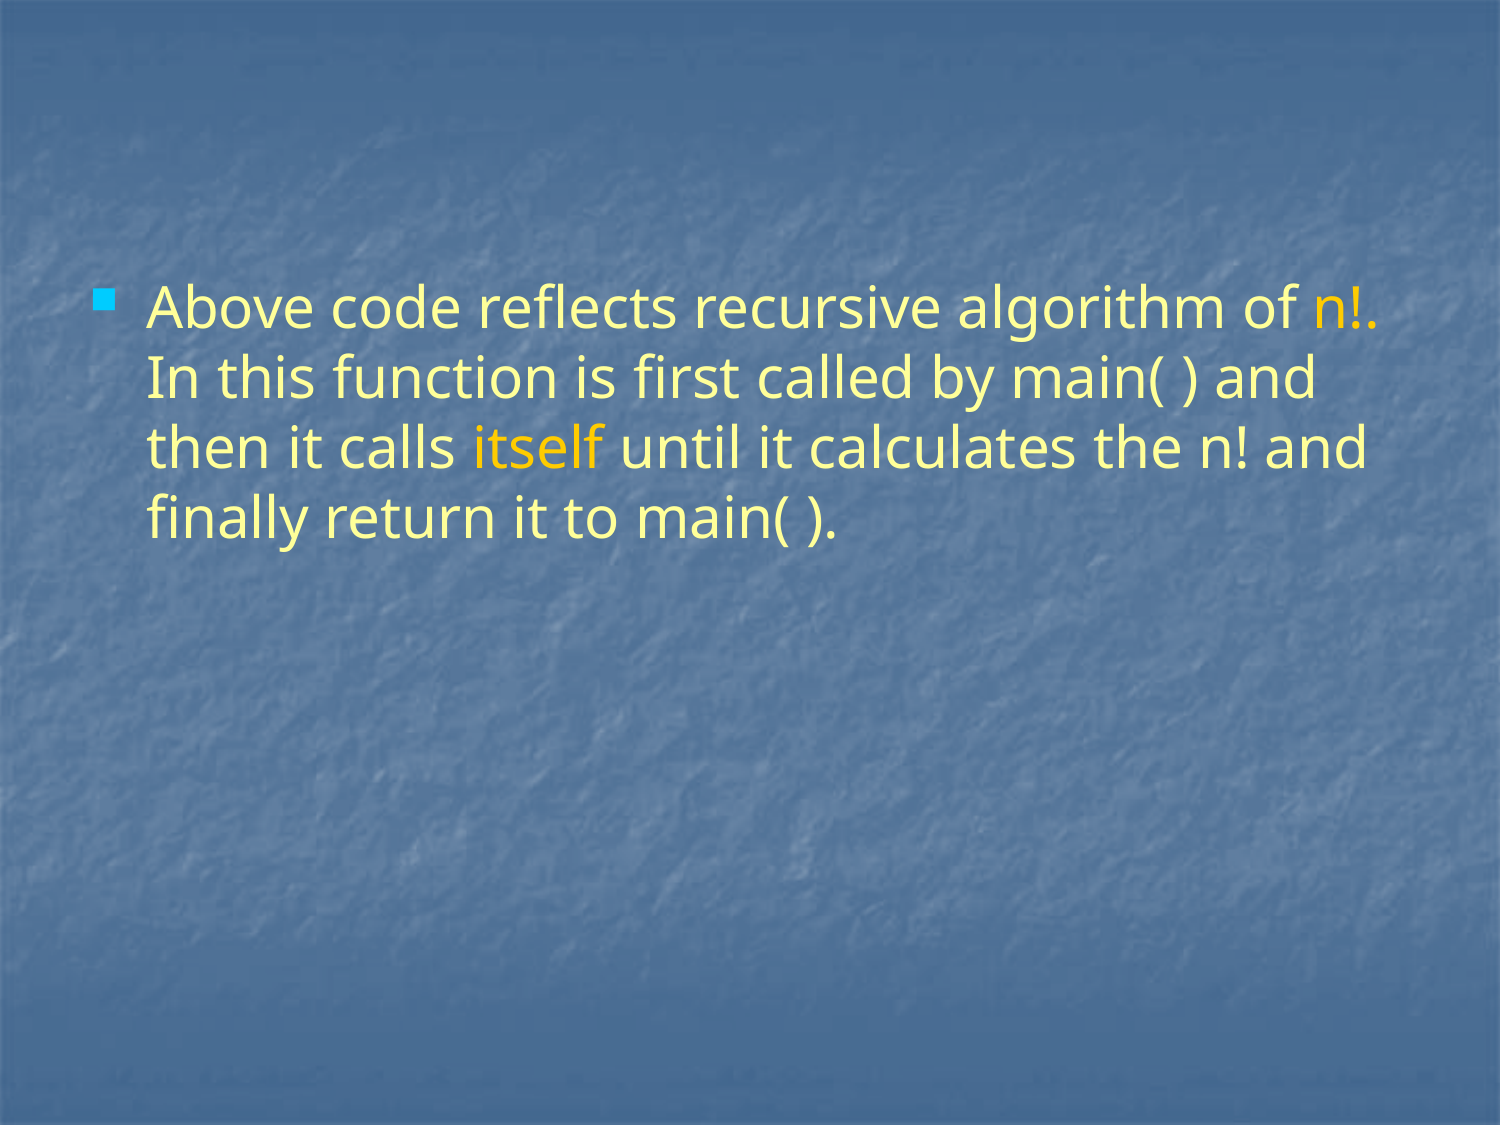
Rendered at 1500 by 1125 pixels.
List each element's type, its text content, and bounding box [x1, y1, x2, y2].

picture [0, 0, 1500, 1125]
text_box Above code reflects recursive algorithm of n!. In this function is first called by main( ) and then it calls itself until it calculates the n! and finally return it to main( ). [74, 262, 1425, 938]
